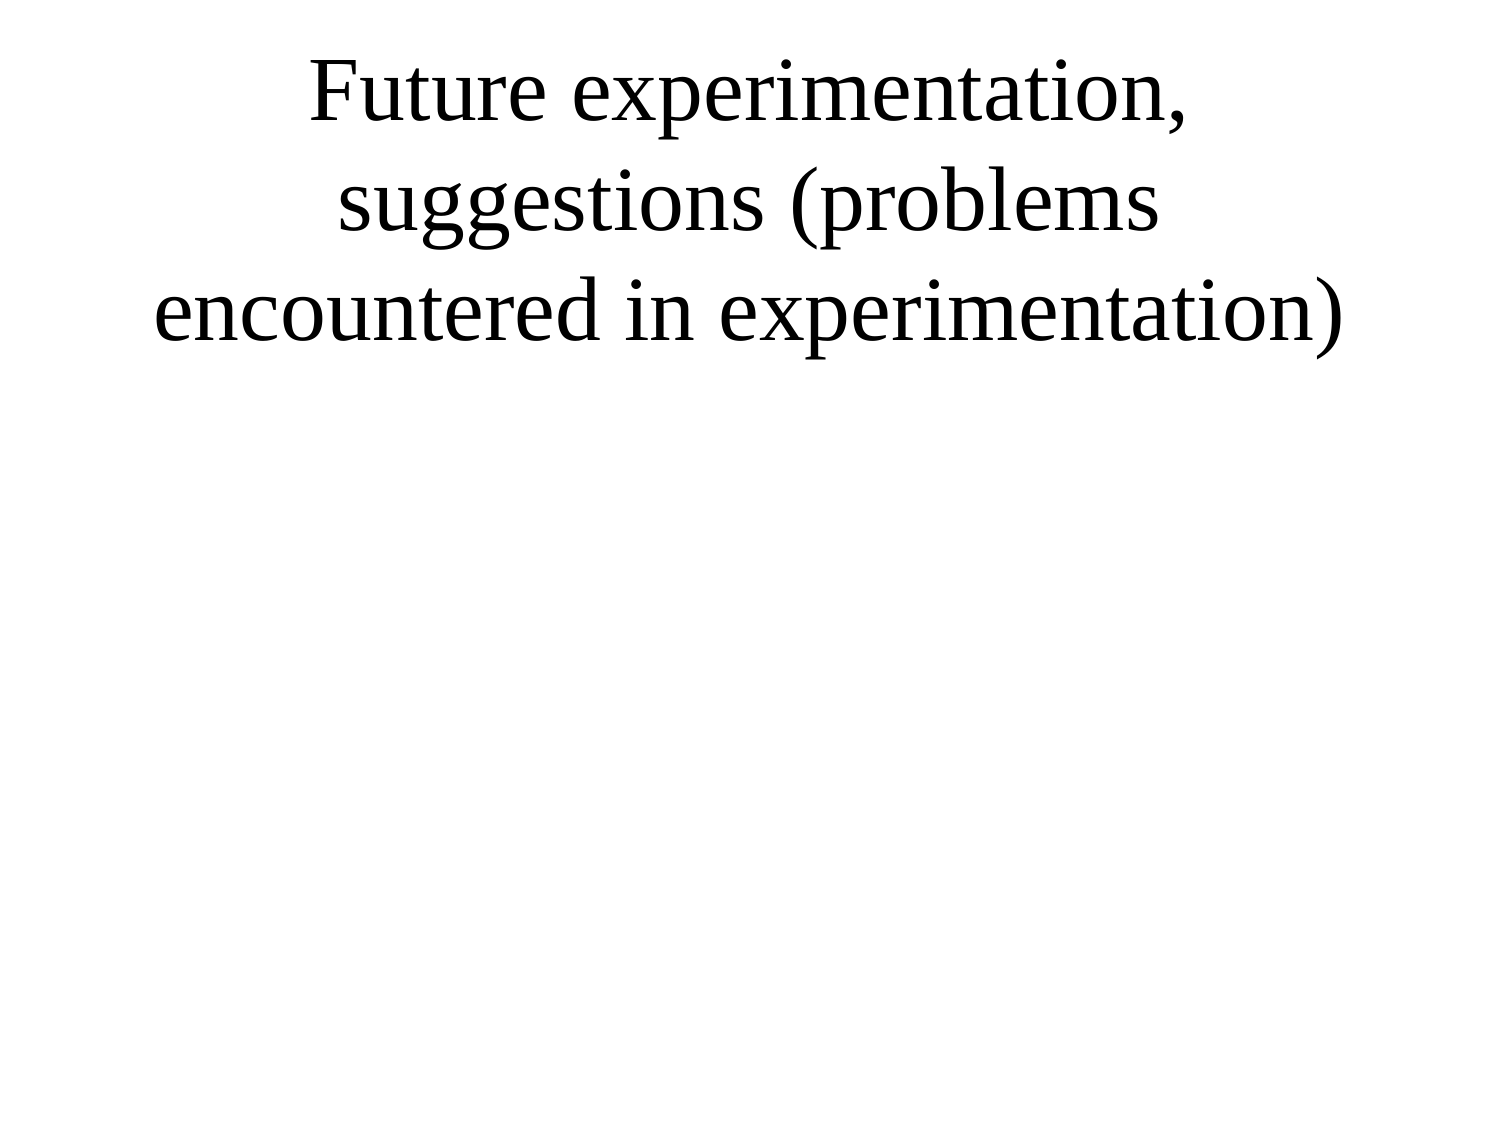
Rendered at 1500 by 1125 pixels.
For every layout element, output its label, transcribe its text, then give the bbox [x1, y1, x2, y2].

title Future experimentation, suggestions (problems encountered in experimentation) [112, 99, 1388, 288]
